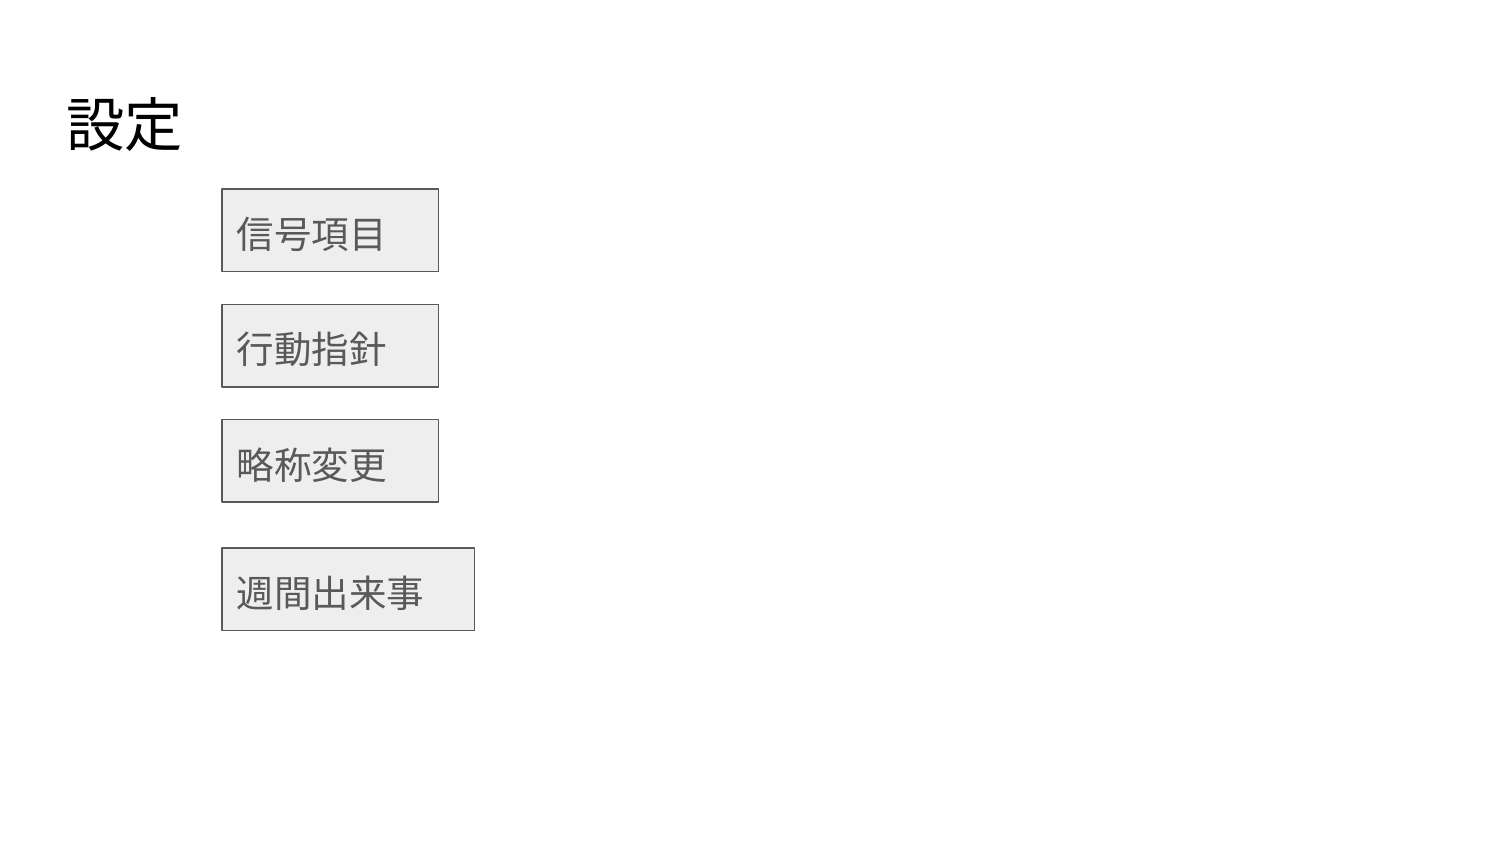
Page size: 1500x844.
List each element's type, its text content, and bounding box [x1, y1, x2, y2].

text_box 行動指針 [221, 304, 439, 387]
list [51, 189, 1449, 750]
text_box 週間出来事 [221, 547, 475, 631]
title 設定 [51, 72, 1449, 167]
text_box 略称変更 [221, 419, 439, 503]
text_box 信号項目 [221, 188, 439, 272]
